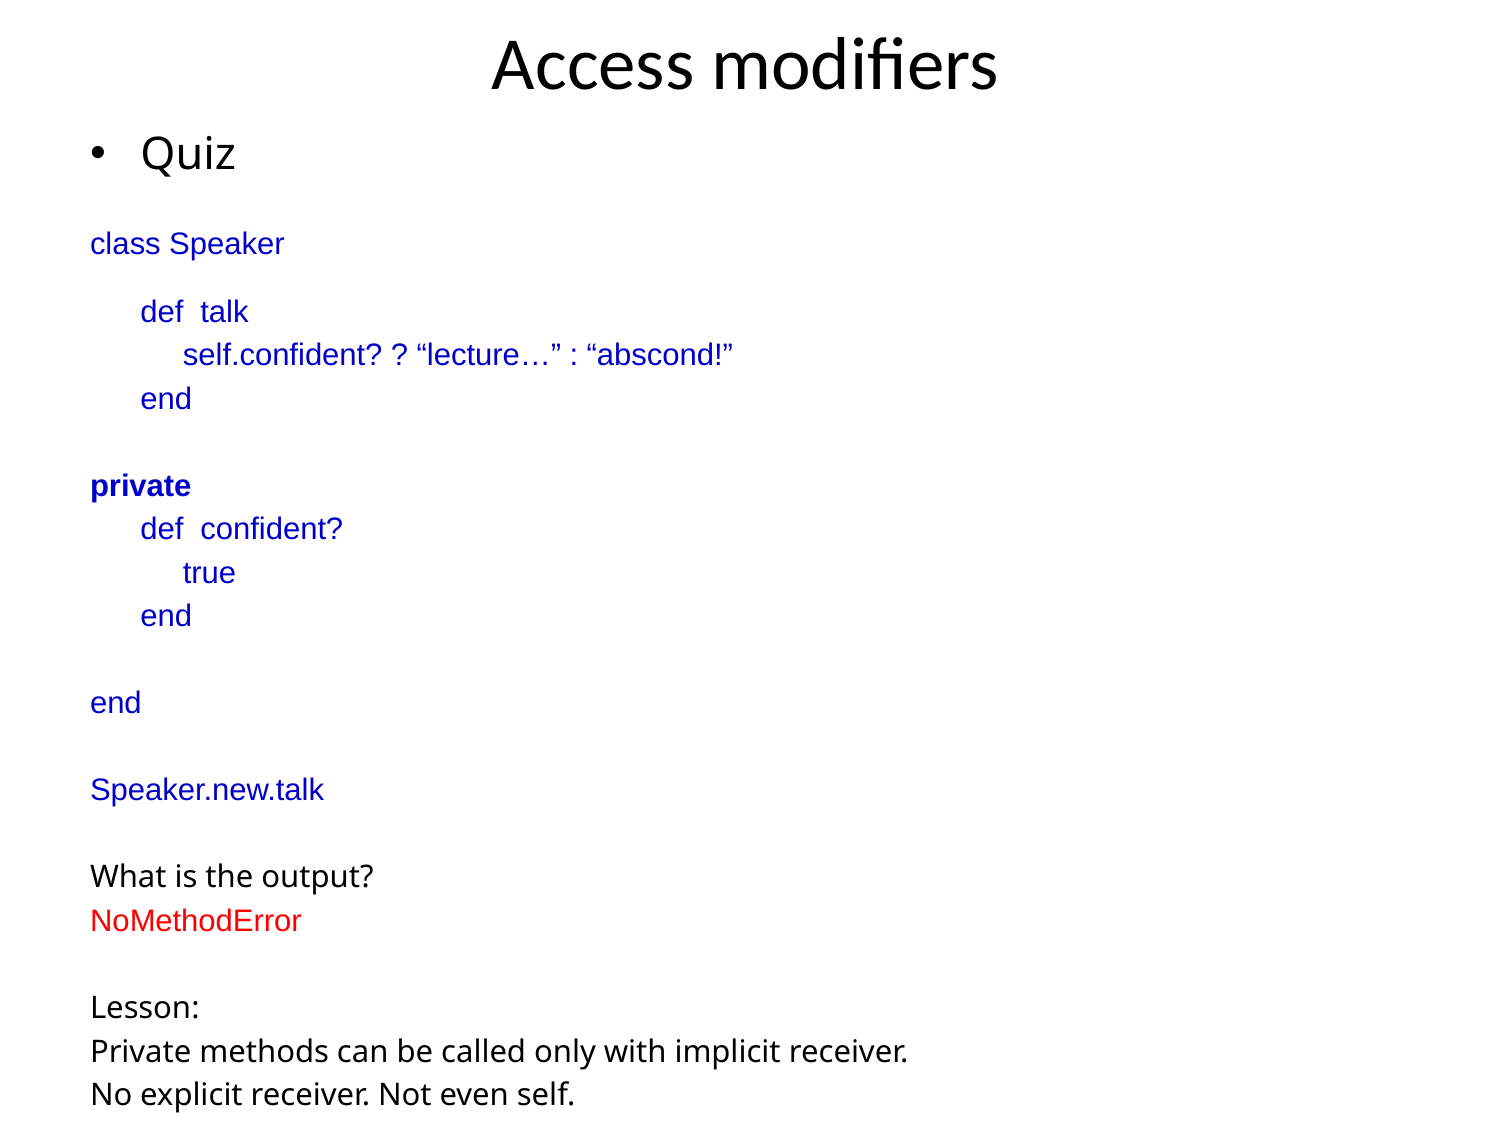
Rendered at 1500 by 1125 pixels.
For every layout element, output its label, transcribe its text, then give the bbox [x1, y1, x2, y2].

title Access modifiers [70, 0, 1421, 119]
list Quiz class Speaker def talk self.confident? ? “lecture…” : “abscond!” end private def confident? true end end Speaker.new.talk What is the output? NoMethodError Lesson: Private methods can be called only with implicit receiver. No explicit receiver. Not even self. [75, 117, 1425, 1125]
